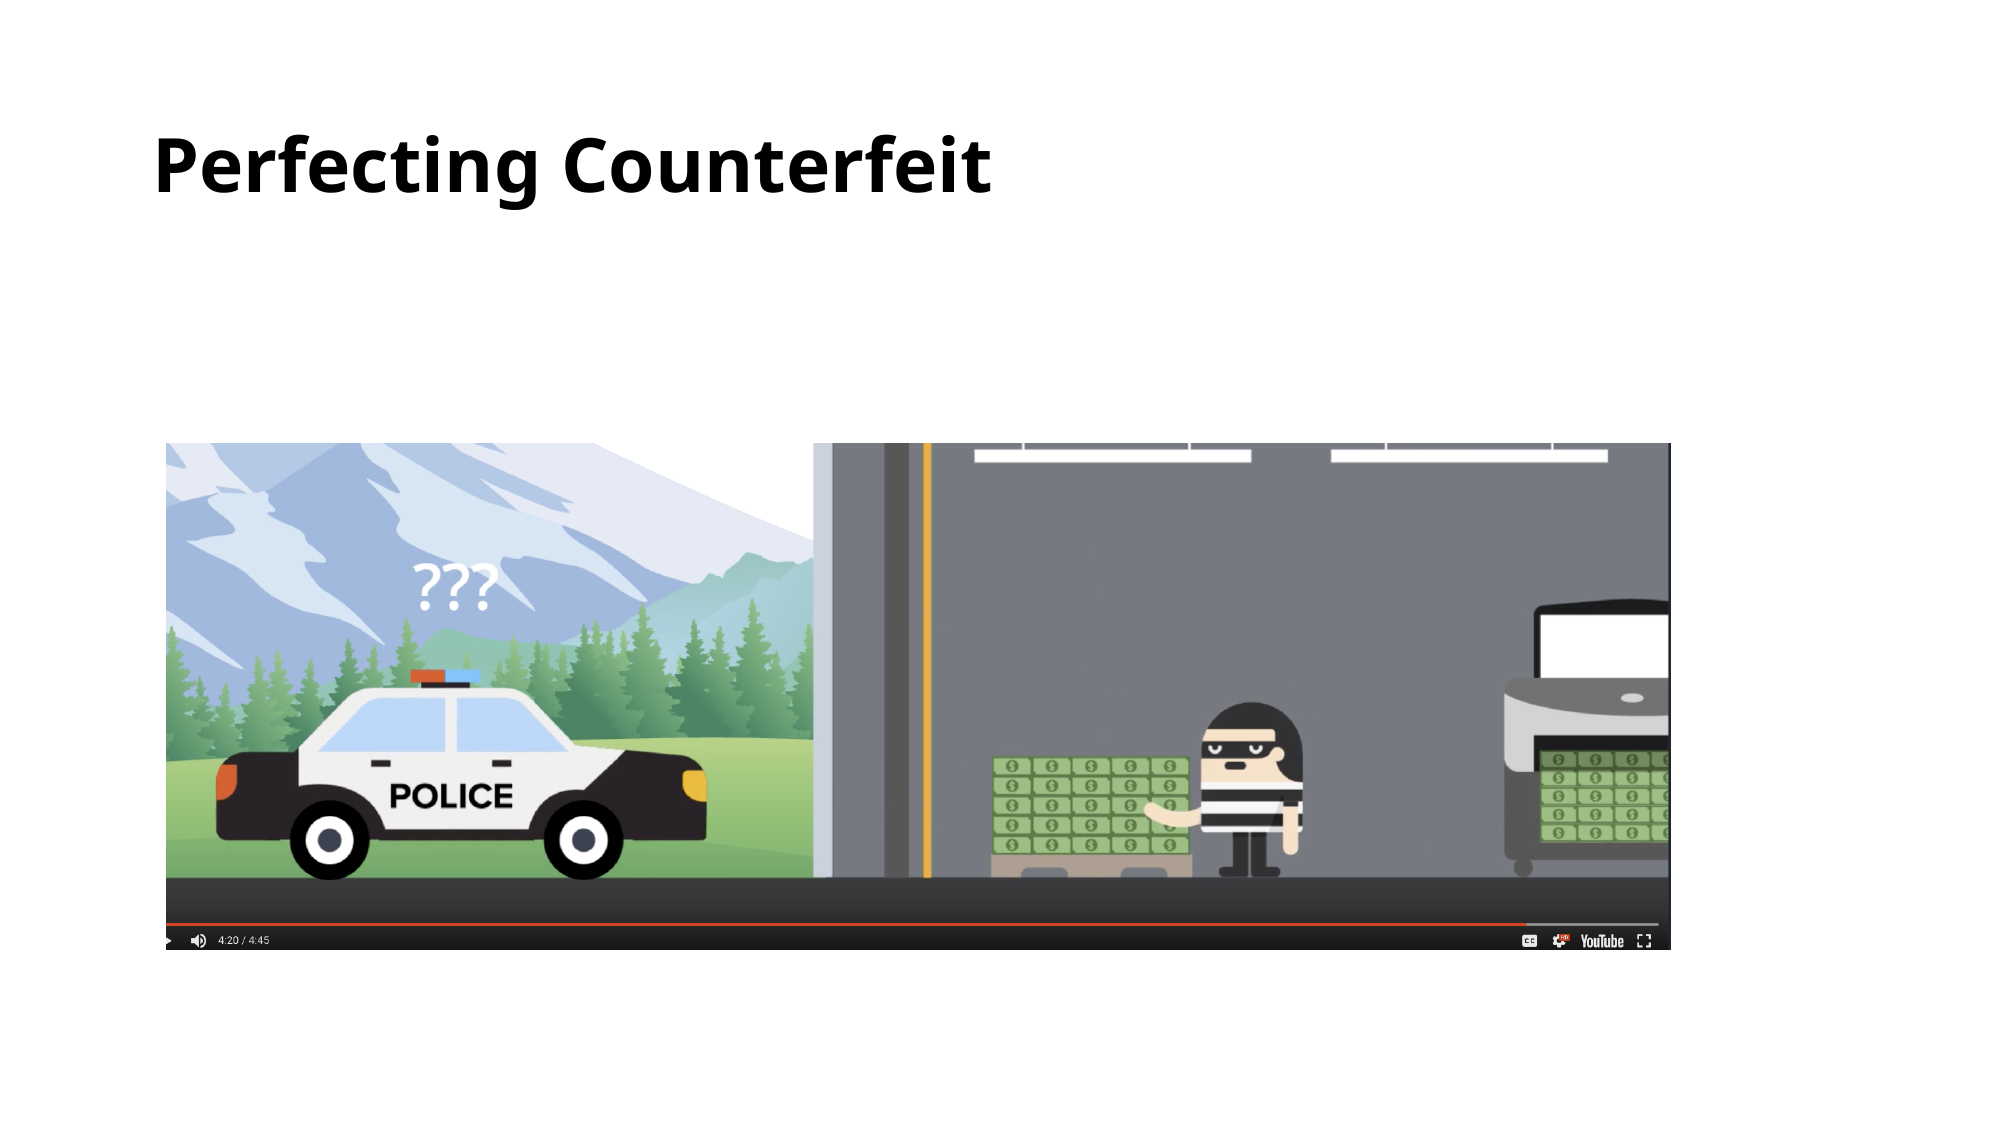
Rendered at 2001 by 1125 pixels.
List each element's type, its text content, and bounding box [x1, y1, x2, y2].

title Perfecting Counterfeit [137, 59, 1863, 278]
picture [165, 443, 1671, 950]
